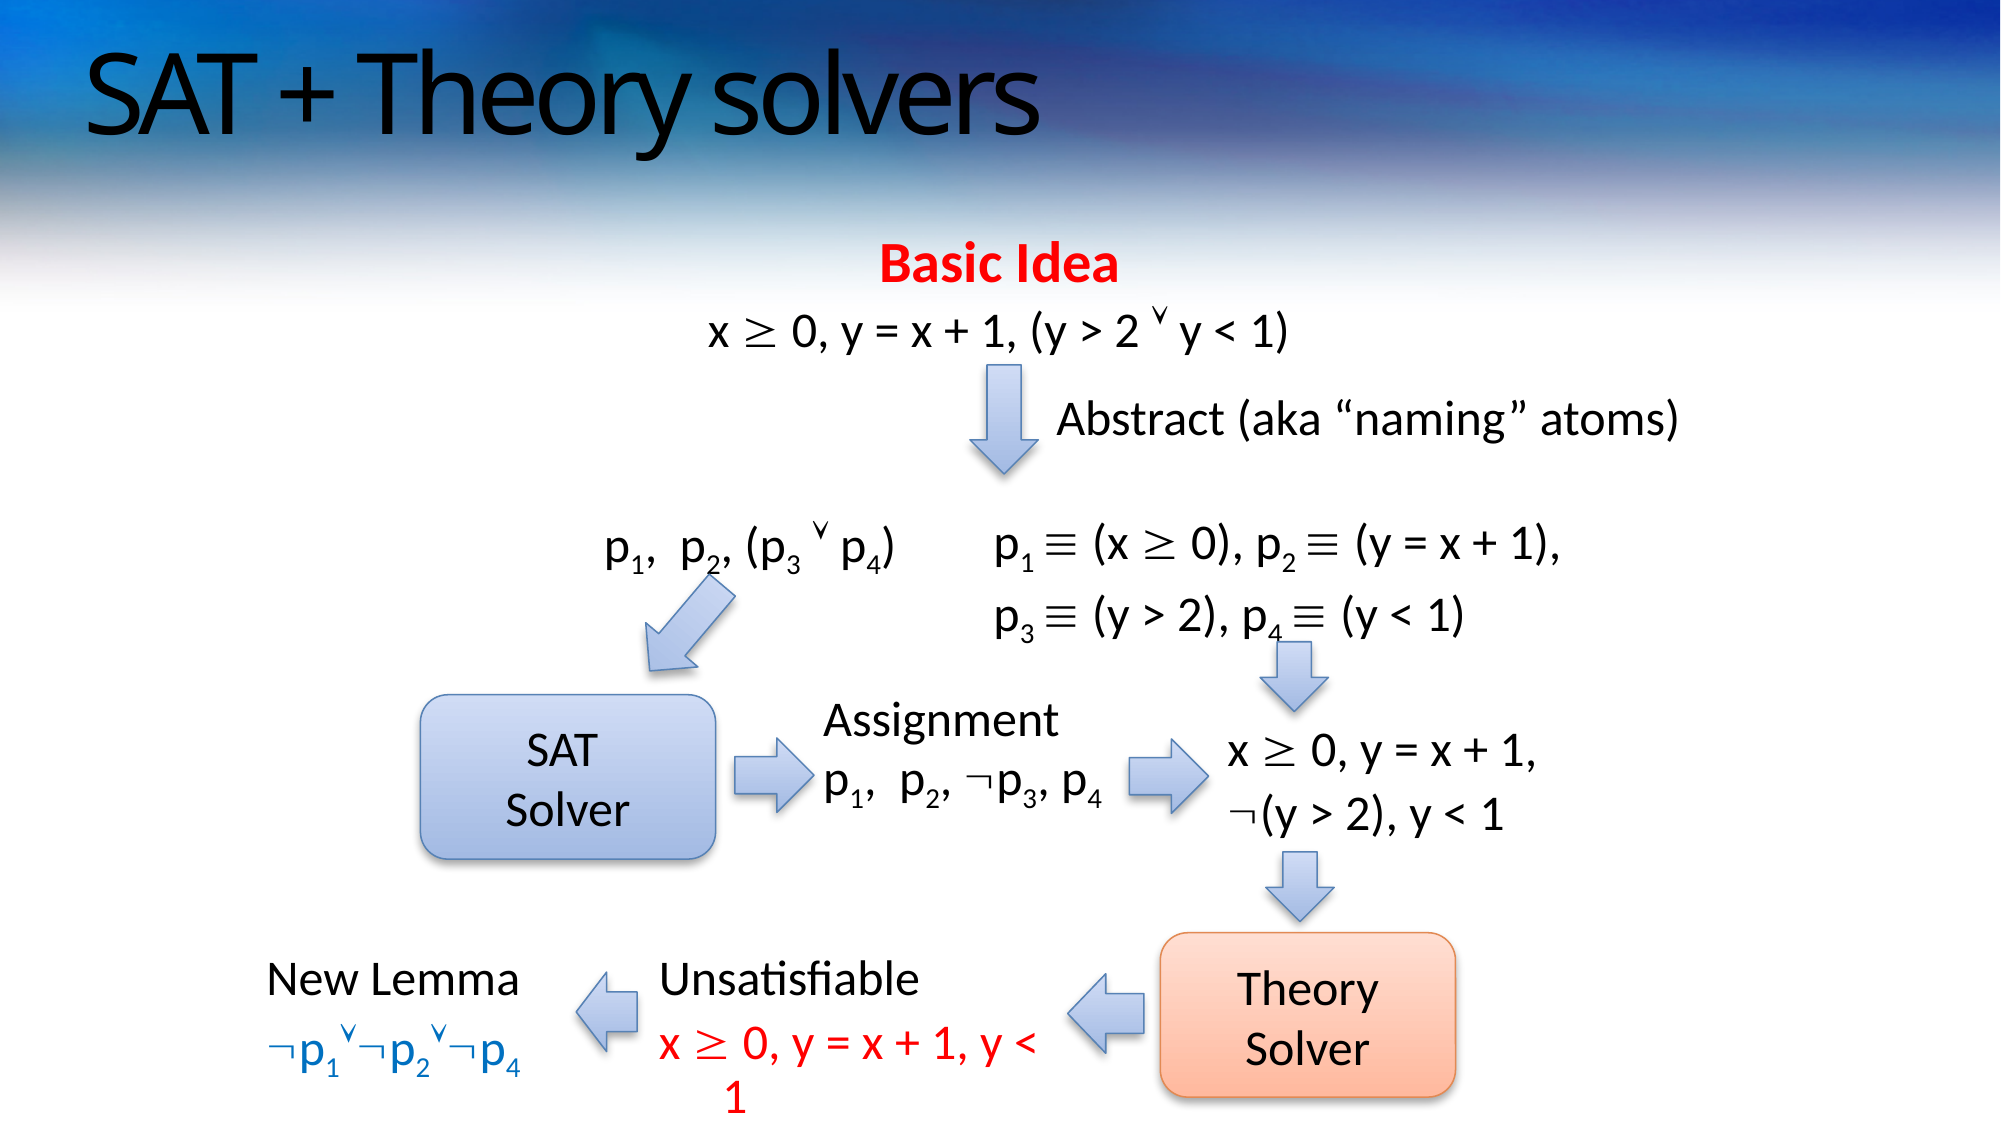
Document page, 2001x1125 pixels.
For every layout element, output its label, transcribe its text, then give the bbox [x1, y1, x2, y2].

text_box Assignment p1, p2, p3, p4 [823, 692, 1180, 809]
picture [0, 0, 2001, 1125]
text_box p1  (x  0), p2  (y = x + 1), p3  (y > 2), p4  (y < 1) [993, 510, 1606, 644]
title SAT + Theory solvers [83, 37, 1917, 161]
text_box Unsatisfiable x  0, y = x + 1, y < 1 [677, 951, 1069, 1124]
text_box [1069, 973, 1145, 1054]
text_box [734, 737, 815, 814]
text_box x  0, y = x + 1, (y > 2  y < 1) [317, 304, 1693, 359]
text_box [969, 364, 1040, 475]
text_box [644, 573, 736, 672]
list Basic Idea [83, 231, 1917, 296]
text_box p1, p2, (p3  p4) [603, 513, 961, 575]
text_box [1259, 640, 1330, 713]
text_box x  0, y = x + 1, (y > 2), y < 1 [1227, 723, 1553, 842]
text_box SAT Solver [419, 693, 717, 860]
text_box Theory Solver [1159, 931, 1457, 1098]
text_box [1265, 851, 1335, 923]
text_box [1128, 738, 1210, 815]
text_box New Lemma p1p2p4 [266, 951, 677, 1125]
text_box Abstract (aka “naming” atoms) [1056, 392, 1750, 447]
